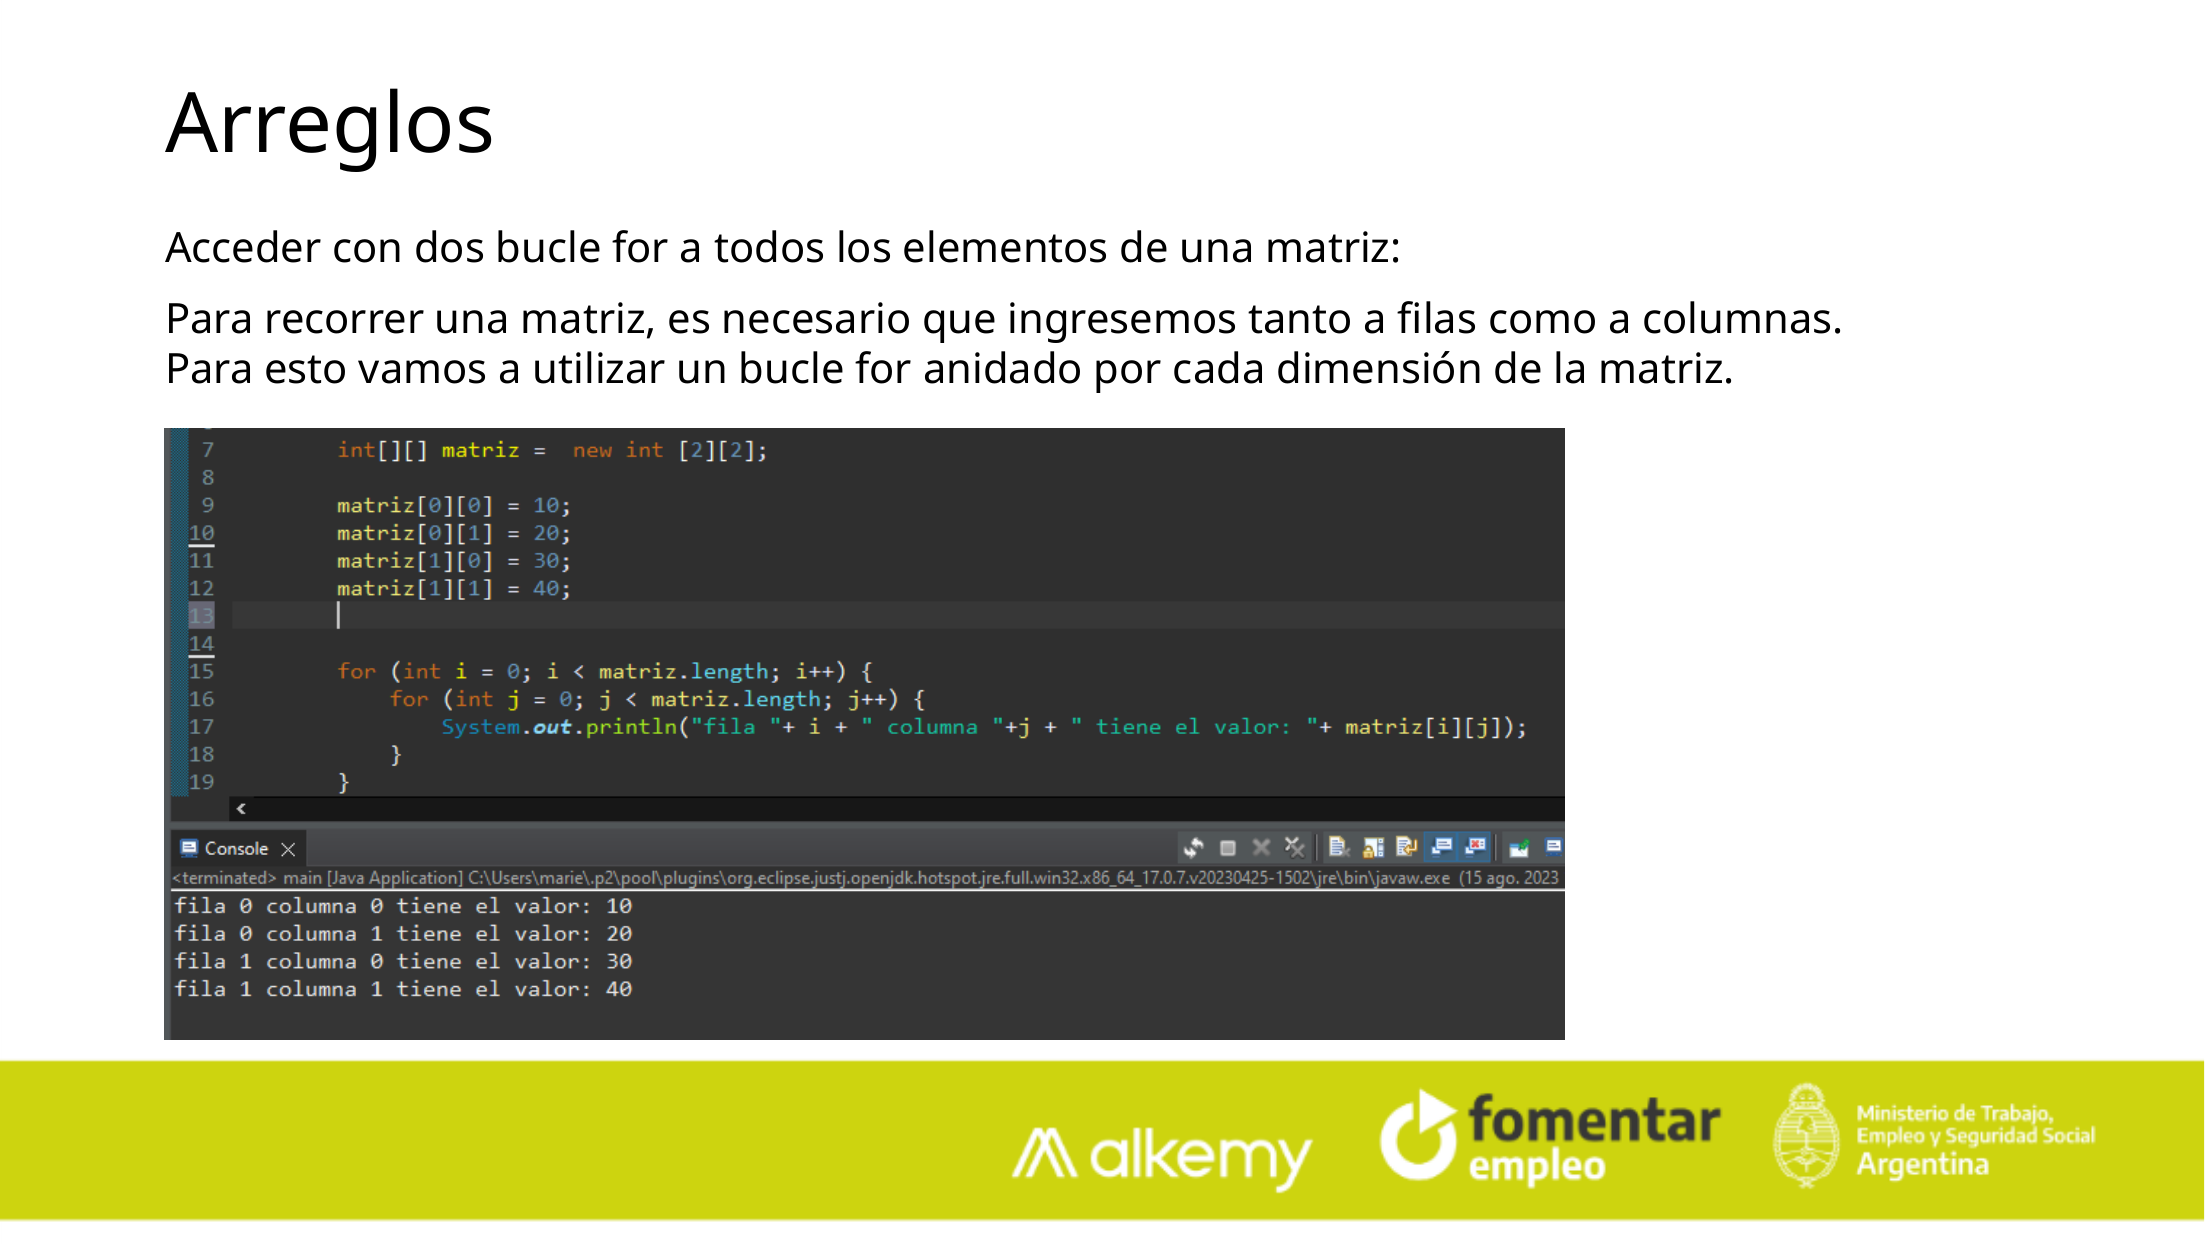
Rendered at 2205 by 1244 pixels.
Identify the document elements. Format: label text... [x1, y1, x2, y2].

picture [0, 0, 2205, 1244]
text_box Arreglos [150, 53, 808, 184]
text_box Acceder con dos bucle for a todos los elementos de una matriz: Para recorrer una matriz, es necesario que ingresemos tanto a filas como a columnas. Para esto vamos a utilizar un bucle for anidado por cada dimensión de la matriz. [149, 205, 1891, 407]
